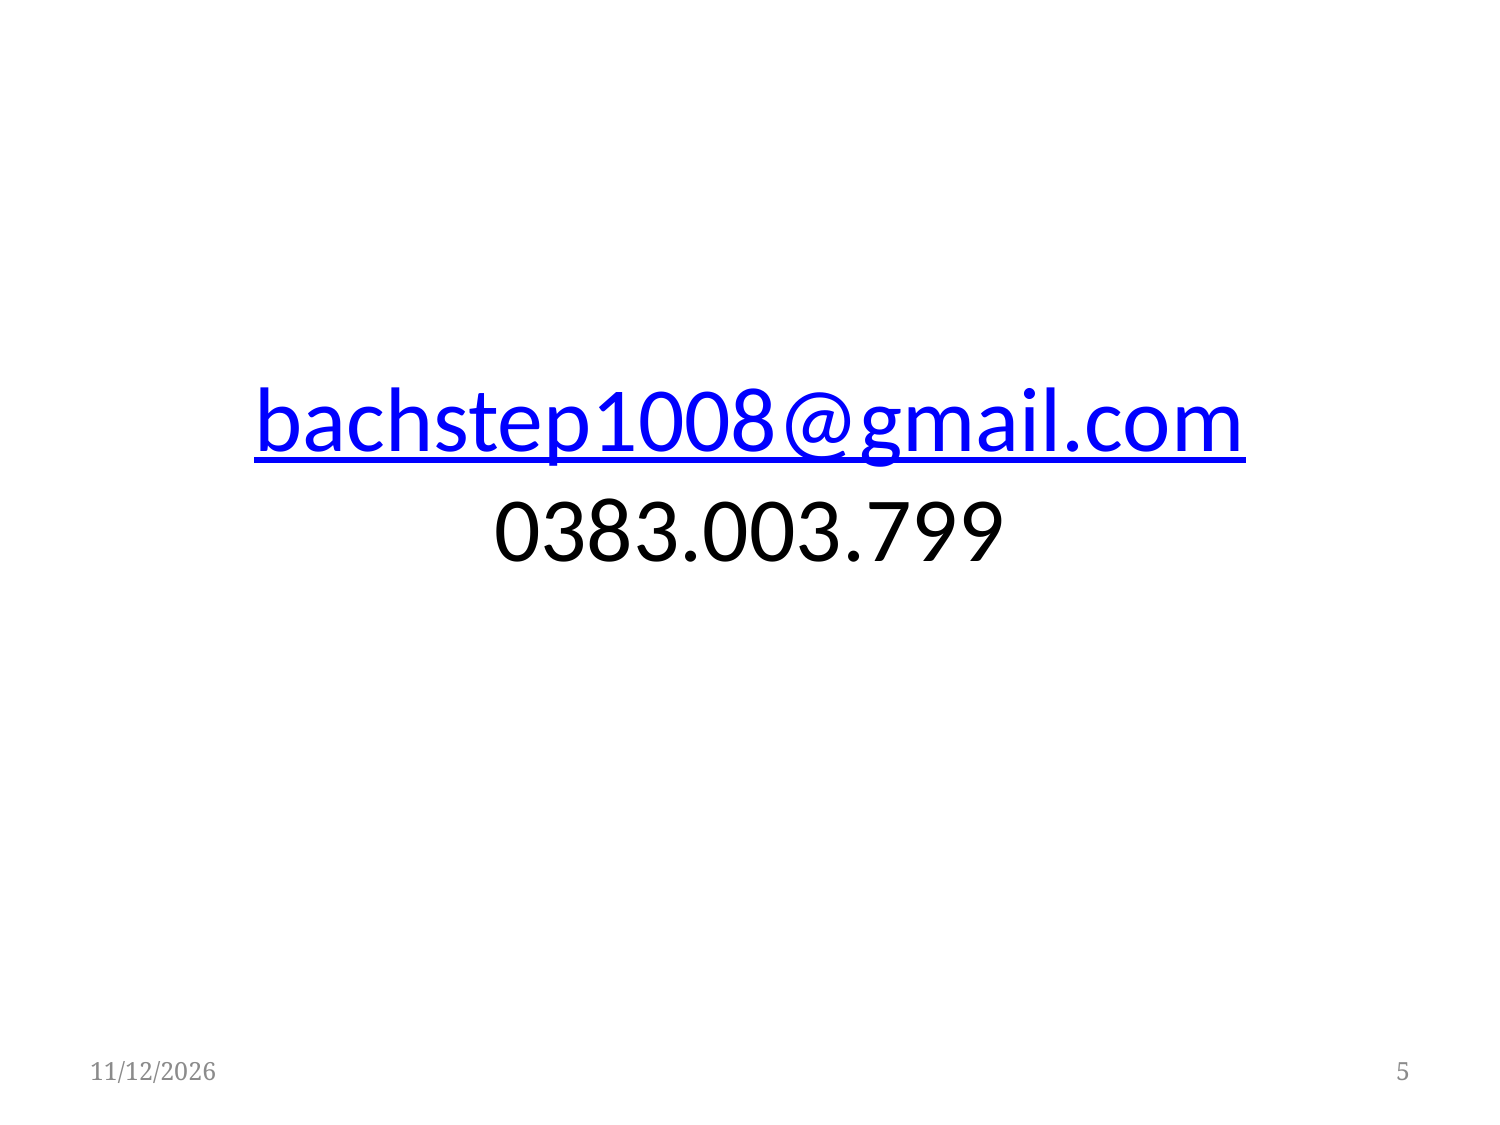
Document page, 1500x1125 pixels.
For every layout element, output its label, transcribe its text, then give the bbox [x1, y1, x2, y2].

slide_number 5 [1074, 1042, 1425, 1103]
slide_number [75, 1042, 425, 1103]
title bachstep1008@gmail.com 0383.003.799 [112, 349, 1388, 591]
